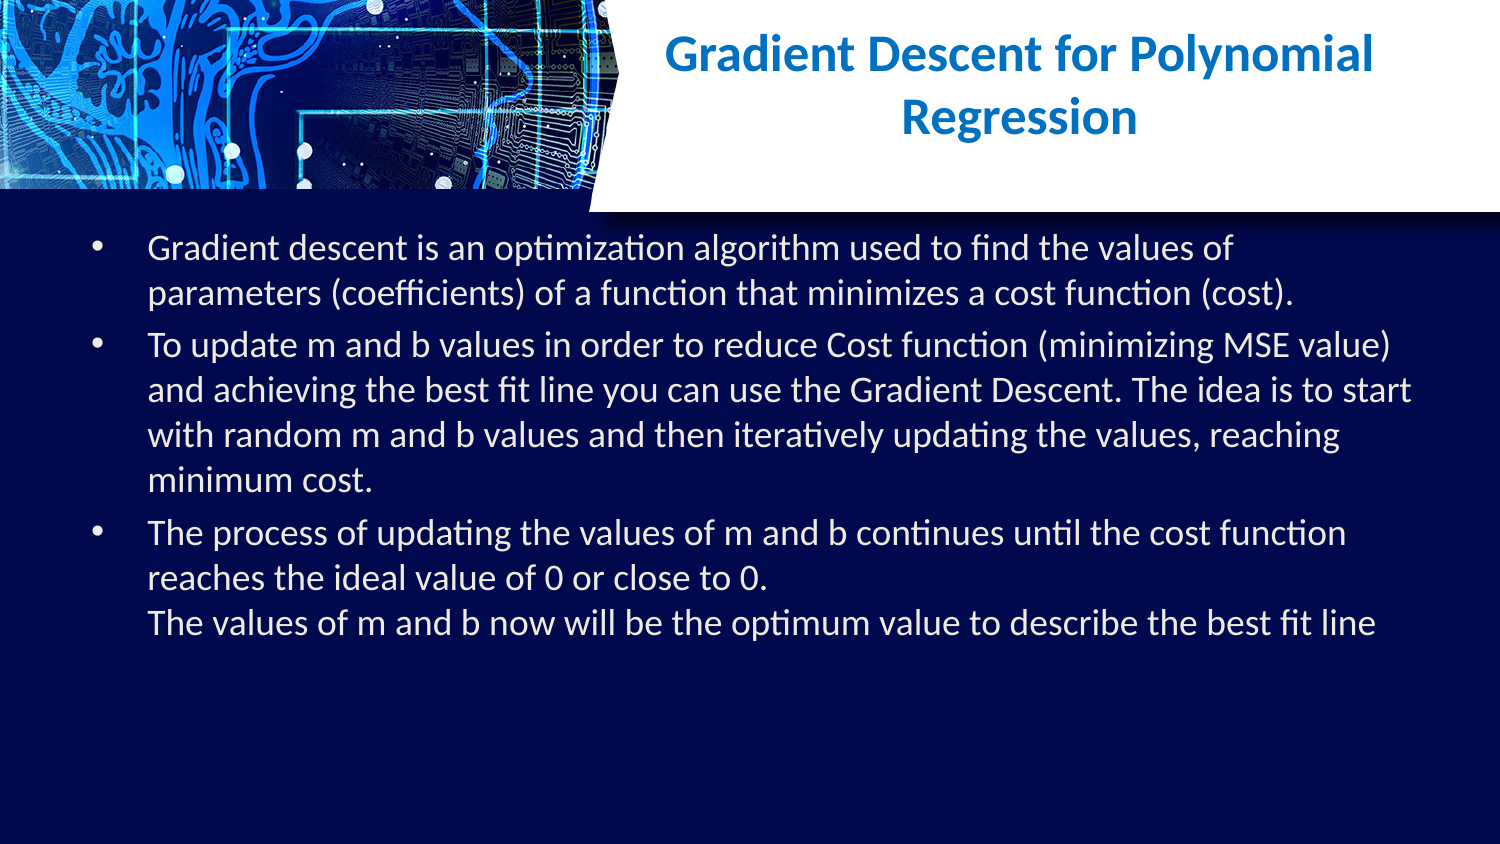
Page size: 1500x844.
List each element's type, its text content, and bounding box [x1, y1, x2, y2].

list Gradient descent is an optimization algorithm used to find the values of parameters (coefficients) of a function that minimizes a cost function (cost). To update m and b values in order to reduce Cost function (minimizing MSE value) and achieving the best fit line you can use the Gradient Descent. The idea is to start with random m and b values and then iteratively updating the values, reaching minimum cost. The process of updating the values of m and b continues until the cost function reaches the ideal value of 0 or close to 0. The values of m and b now will be the optimum value to describe the best fit line [76, 215, 1429, 784]
picture [0, 0, 1500, 844]
title Gradient Descent for Polynomial Regression [636, 10, 1404, 215]
